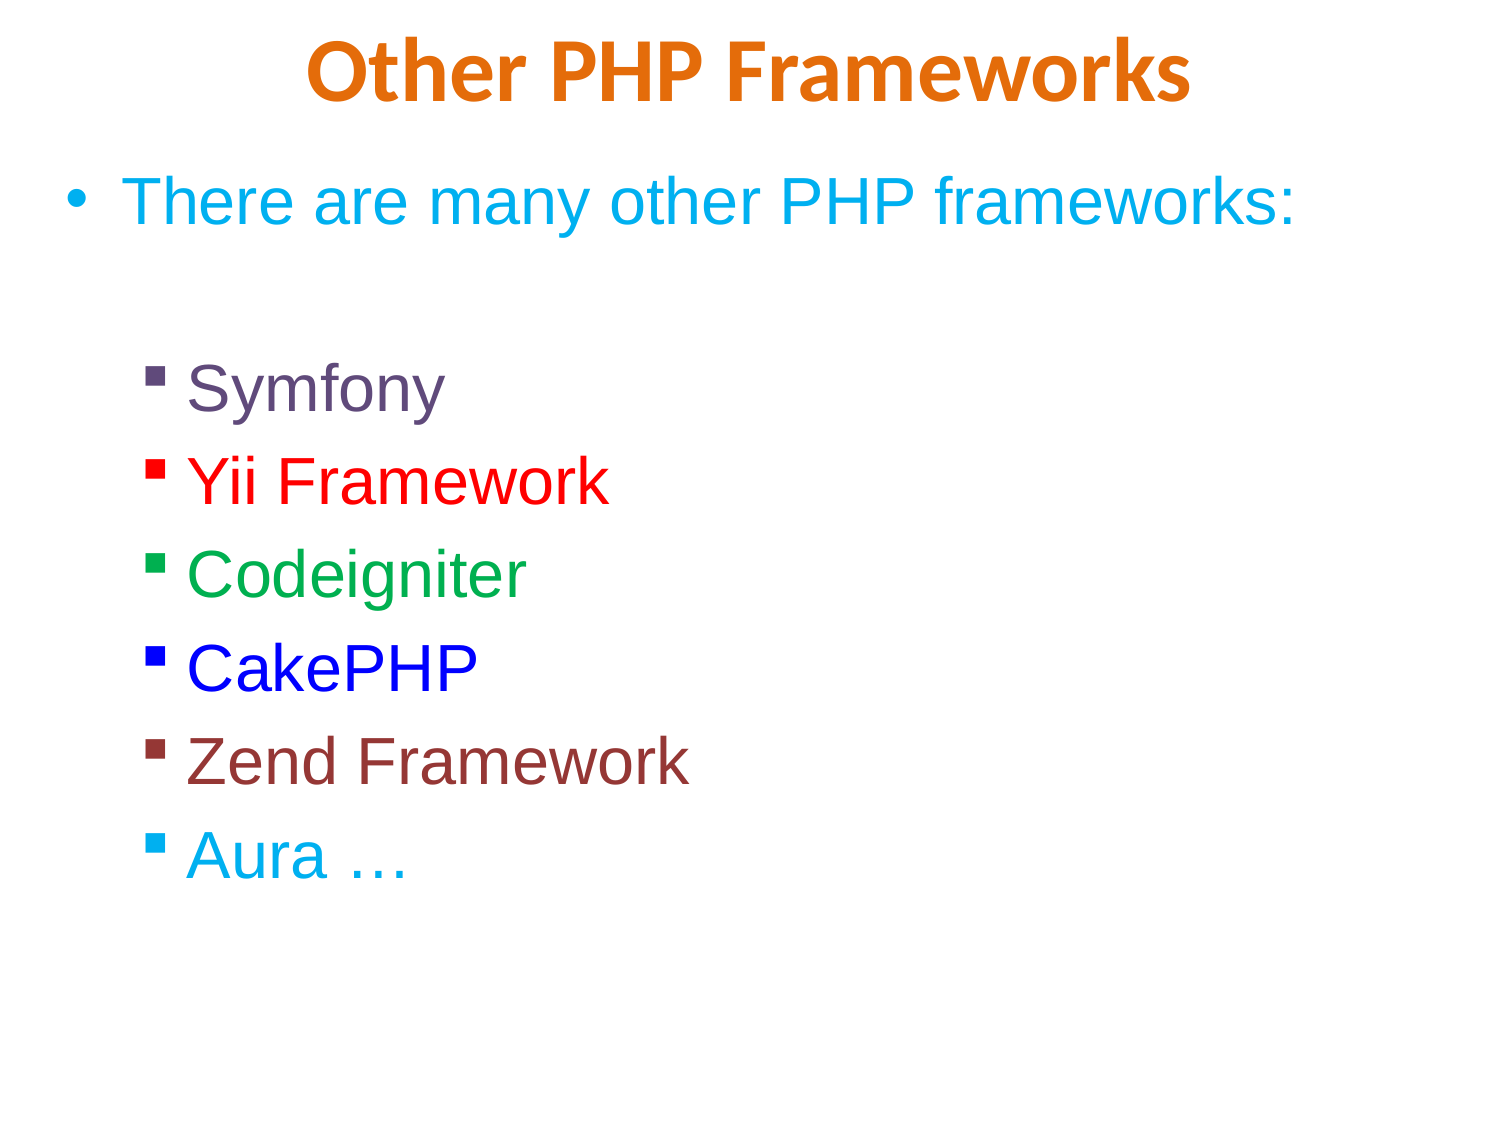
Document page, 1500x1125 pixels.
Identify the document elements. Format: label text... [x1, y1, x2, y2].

title Other PHP Frameworks [75, 12, 1425, 118]
list There are many other PHP frameworks: Symfony Yii Framework Codeigniter CakePHP Zend Framework Aura … [50, 149, 1475, 1005]
